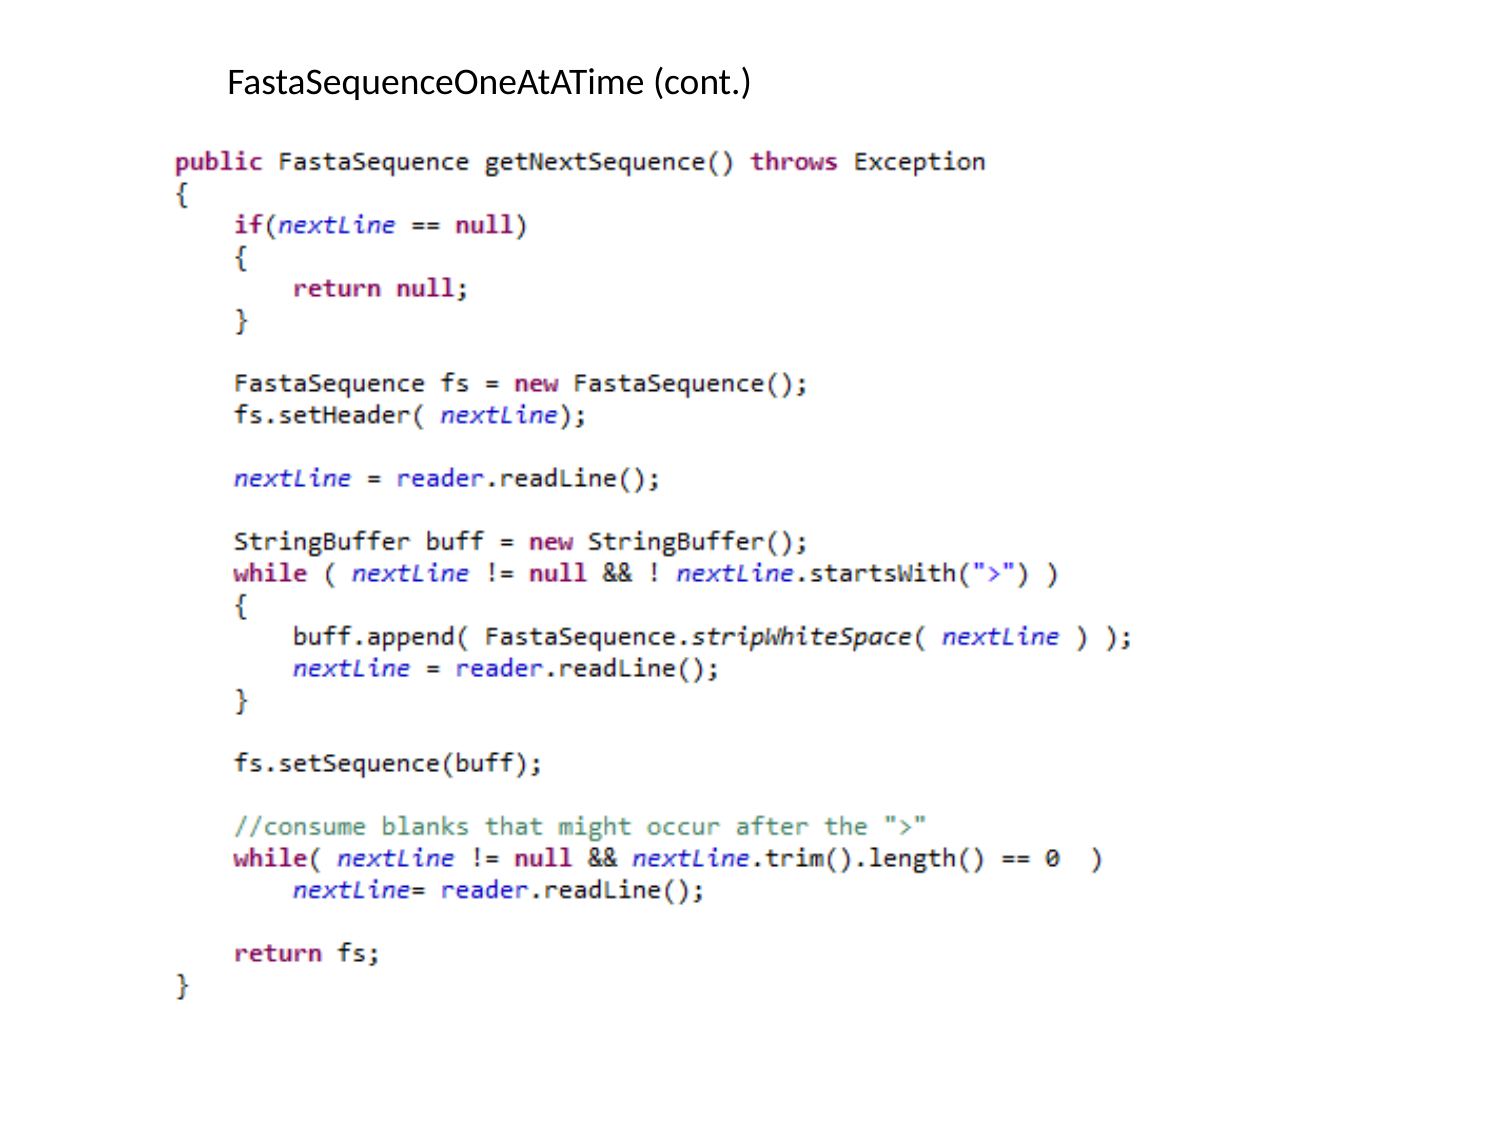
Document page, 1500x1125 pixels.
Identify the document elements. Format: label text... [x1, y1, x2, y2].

text_box FastaSequenceOneAtATime (cont.) [212, 49, 850, 110]
picture [149, 124, 1287, 1038]
